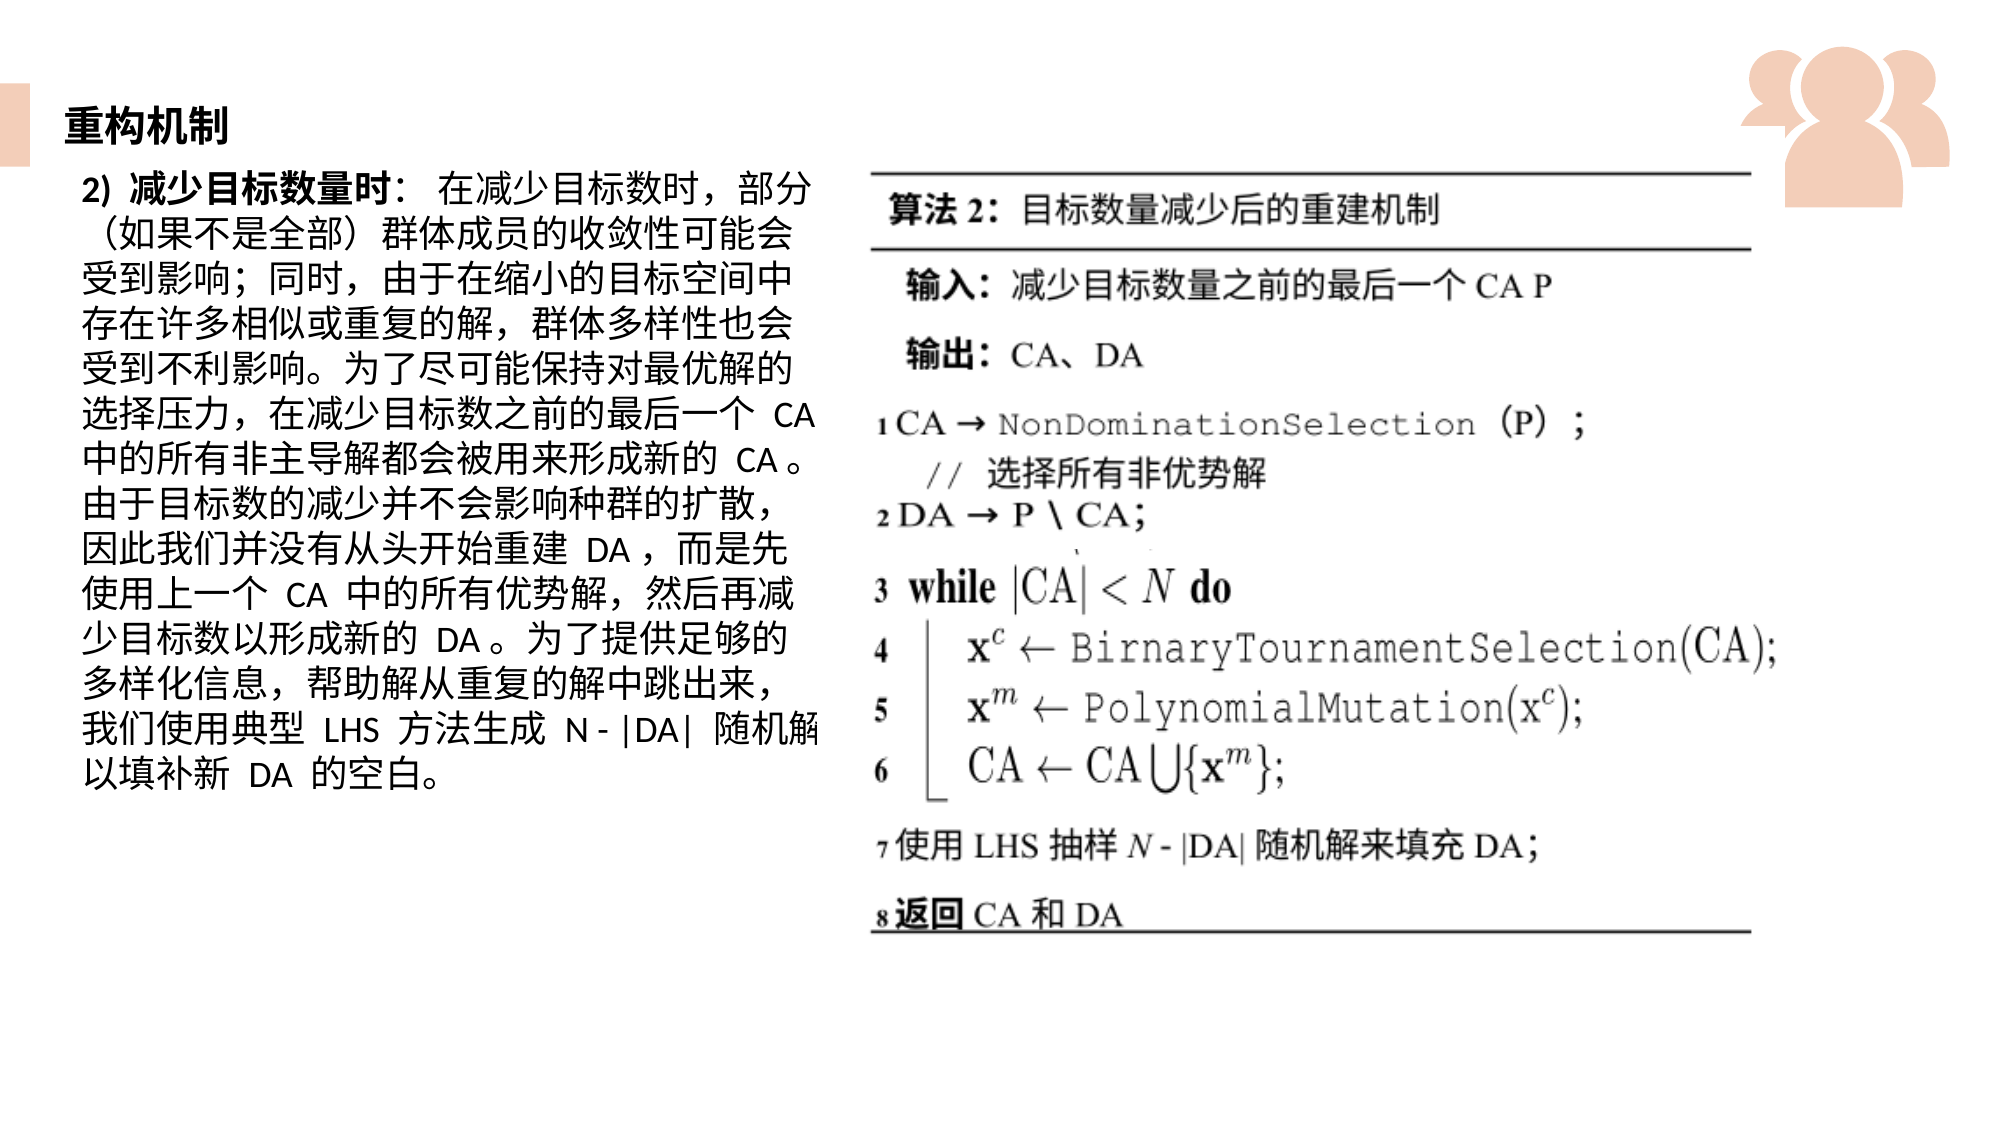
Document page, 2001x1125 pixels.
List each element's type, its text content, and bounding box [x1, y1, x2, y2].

text_box 2) 减少目标数量时： 在减少目标数时，部分（如果不是全部）群体成员的收敛性可能会受到影响；同时，由于在缩小的目标空间中存在许多相似或重复的解，群体多样性也会受到不利影响。为了尽可能保持对最优解的选择压力，在减少目标数之前的最后一个 CA 中的所有非主导解都会被用来形成新的 CA。由于目标数的减少并不会影响种群的扩散，因此我们并没有从头开始重建 DA，而是先使用上一个 CA 中的所有优势解，然后再减少目标数以形成新的 DA。为了提供足够的多样化信息，帮助解从重复的解中跳出来，我们使用典型 LHS 方法生成 N - |DA| 随机解，以填补新 DA 的空白。 [66, 157, 817, 803]
picture [817, 126, 1807, 972]
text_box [1733, 40, 1952, 208]
text_box [0, 82, 31, 168]
text_box 重构机制 [48, 92, 489, 157]
